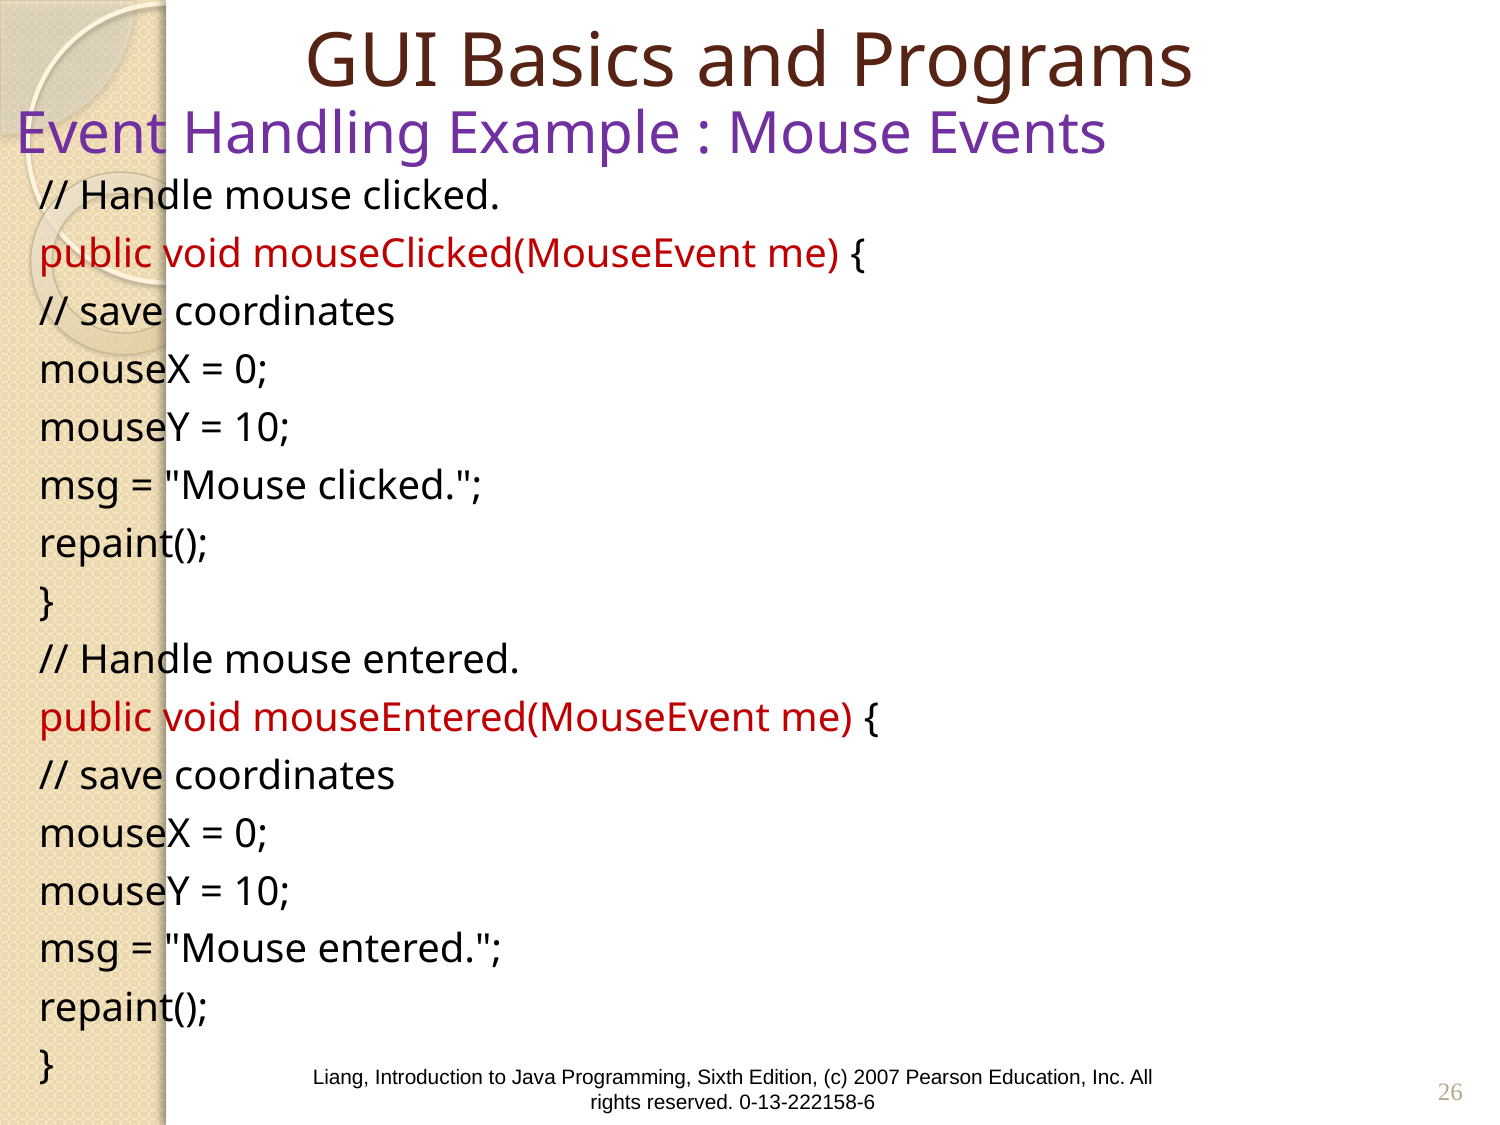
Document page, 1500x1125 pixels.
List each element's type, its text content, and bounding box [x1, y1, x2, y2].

slide_number 26 [1413, 1034, 1488, 1113]
list // Handle mouse clicked. public void mouseClicked(MouseEvent me) { // save coordinates mouseX = 0; mouseY = 10; msg = "Mouse clicked."; repaint(); } // Handle mouse entered. public void mouseEntered(MouseEvent me) { // save coordinates mouseX = 0; mouseY = 10; msg = "Mouse entered."; repaint(); } [12, 162, 1475, 1100]
text_box Event Handling Example : Mouse Events [0, 87, 1450, 175]
title GUI Basics and Programs [112, 12, 1388, 87]
